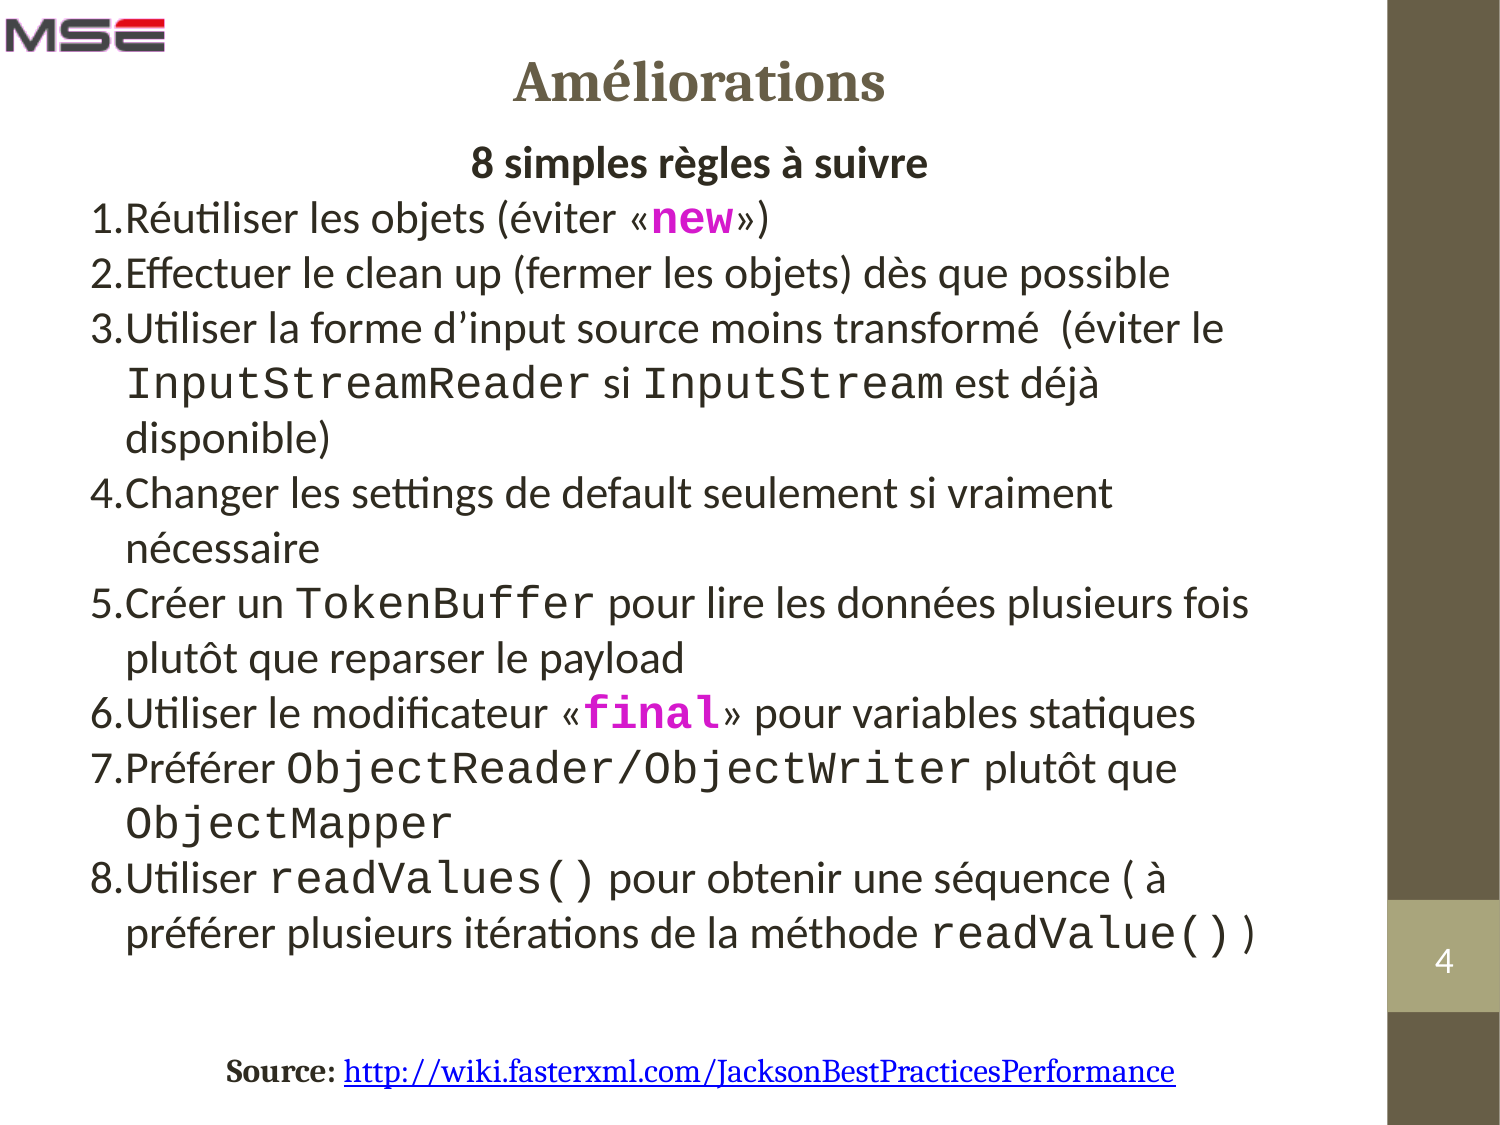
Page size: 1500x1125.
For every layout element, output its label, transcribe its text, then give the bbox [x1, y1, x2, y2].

text_box <numéro> [1399, 926, 1490, 992]
picture [0, 2, 171, 66]
text_box Source: http://wiki.fasterxml.com/JacksonBestPracticesPerformance [76, 1034, 1327, 1105]
text_box Améliorations [74, 30, 1325, 125]
text_box 8 simples règles à suivre Réutiliser les objets (éviter «new») Effectuer le clean up (fermer les objets) dès que possible Utiliser la forme d’input source moins transformé (éviter le InputStreamReader si InputStream est déjà disponible) Changer les settings de default seulement si vraiment nécessaire Créer un TokenBuffer pour lire les données plusieurs fois plutôt que reparser le payload Utiliser le modificateur «final» pour variables statiques Préférer ObjectReader/ObjectWriter plutôt que ObjectMapper Utiliser readValues() pour obtenir une séquence ( à préférer plusieurs itérations de la méthode readValue() ) [74, 125, 1325, 1012]
